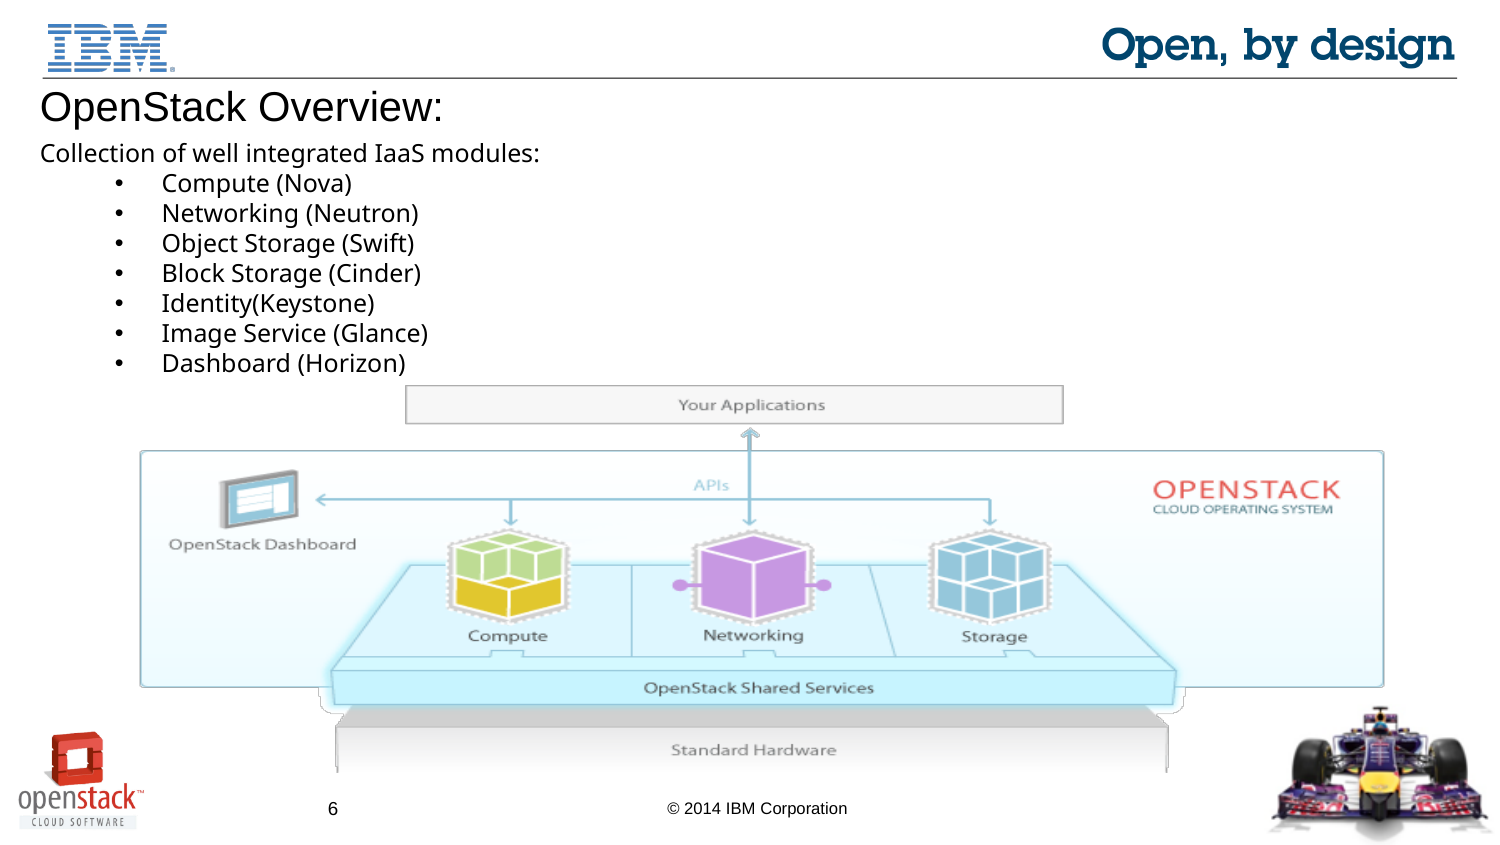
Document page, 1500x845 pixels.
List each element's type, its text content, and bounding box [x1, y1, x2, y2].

picture [48, 24, 175, 71]
text_box Collection of well integrated IaaS modules: Compute (Nova) Networking (Neutron) Object Storage (Swift) Block Storage (Cinder) Identity(Keystone) Image Service (Glance) Dashboard (Horizon) [24, 130, 906, 385]
picture [15, 384, 1500, 845]
title OpenStack Overview: [24, 71, 1464, 138]
